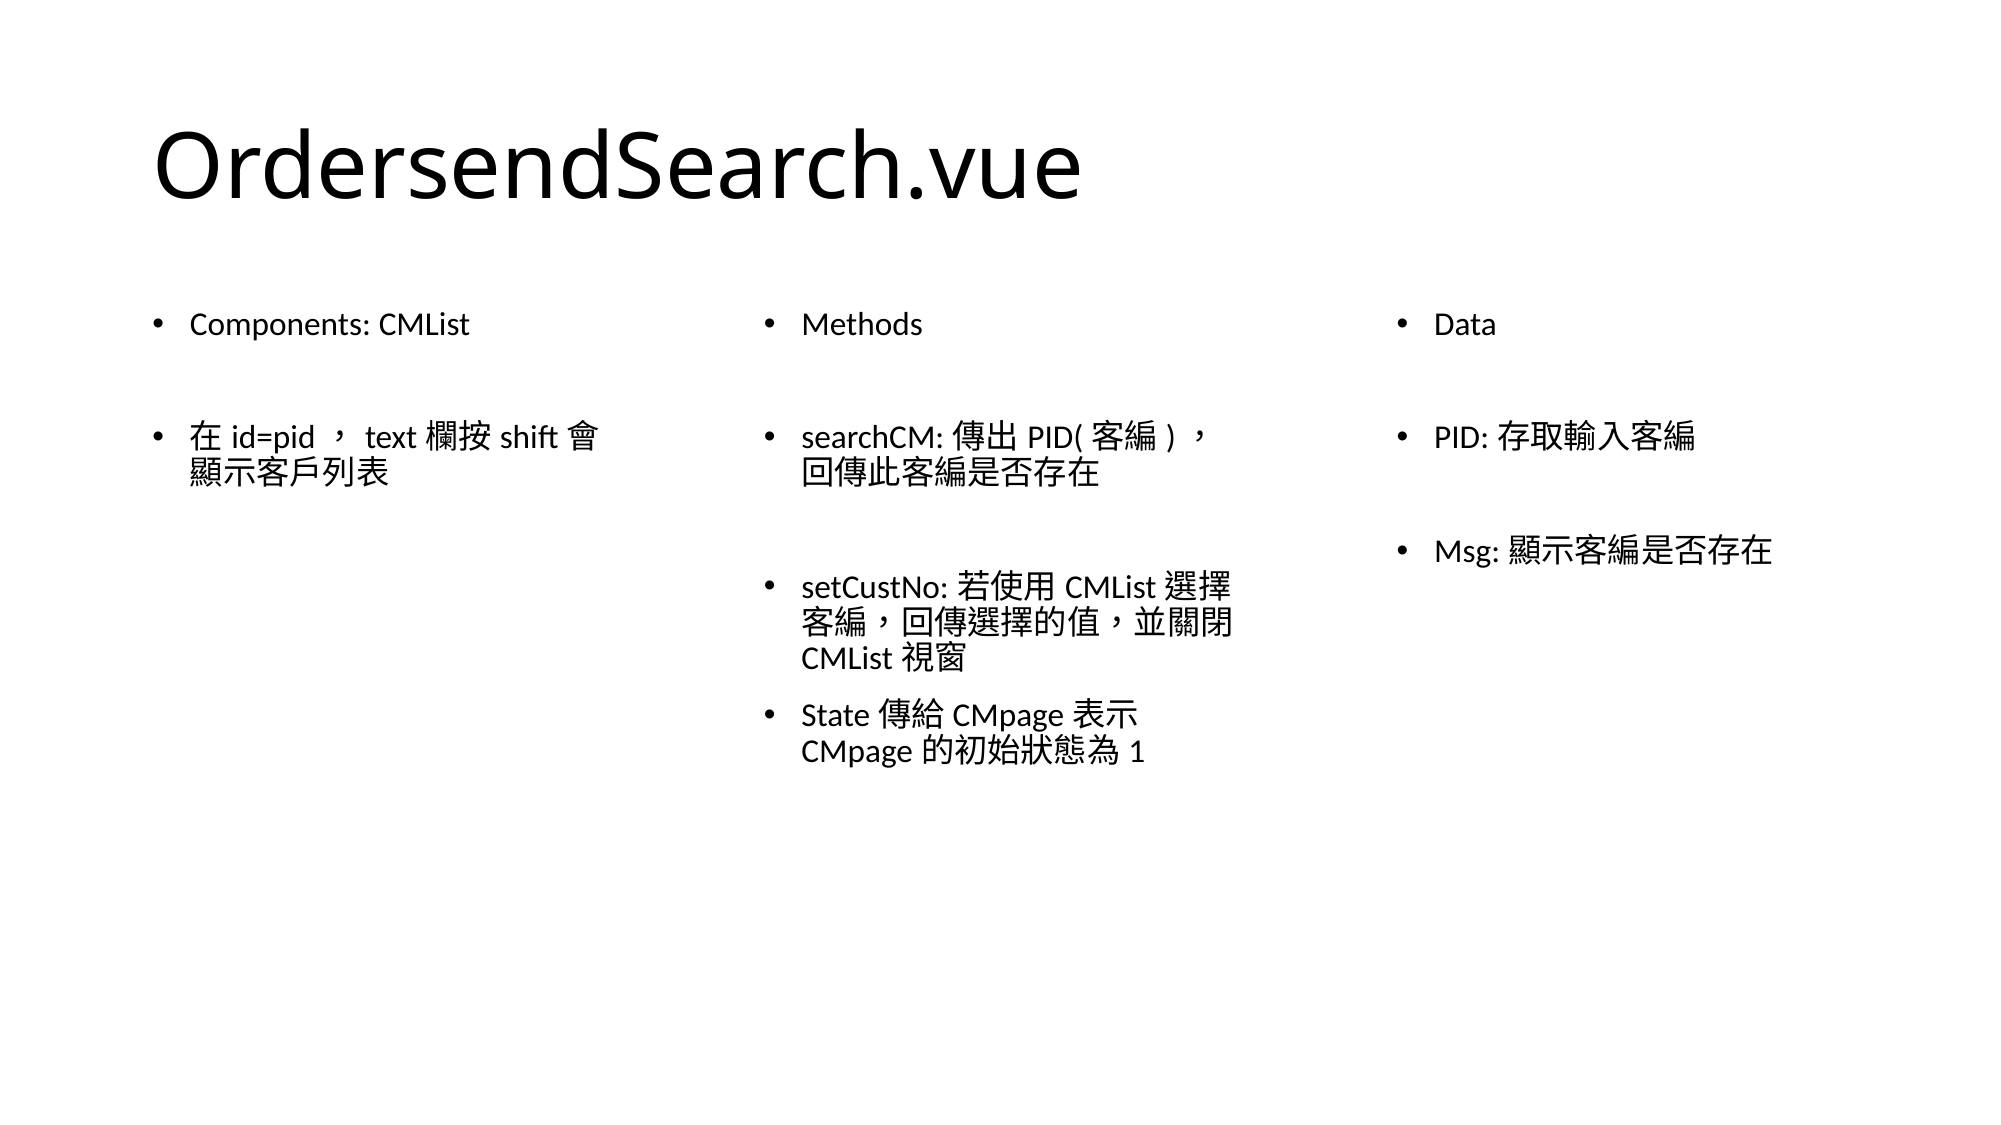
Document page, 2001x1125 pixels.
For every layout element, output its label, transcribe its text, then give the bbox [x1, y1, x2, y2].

title OrdersendSearch.vue [137, 59, 1863, 278]
text_box Methods searchCM:傳出PID(客編)，回傳此客編是否存在 setCustNo:若使用CMList選擇客編，回傳選擇的值，並關閉CMList視窗 State傳給CMpage表示CMpage的初始狀態為1 [748, 299, 1251, 1014]
text_box Data PID:存取輸入客編 Msg:顯示客編是否存在 [1381, 299, 1884, 1014]
list Components: CMList 在id=pid，text欄按shift會顯示客戶列表 [137, 299, 640, 1014]
